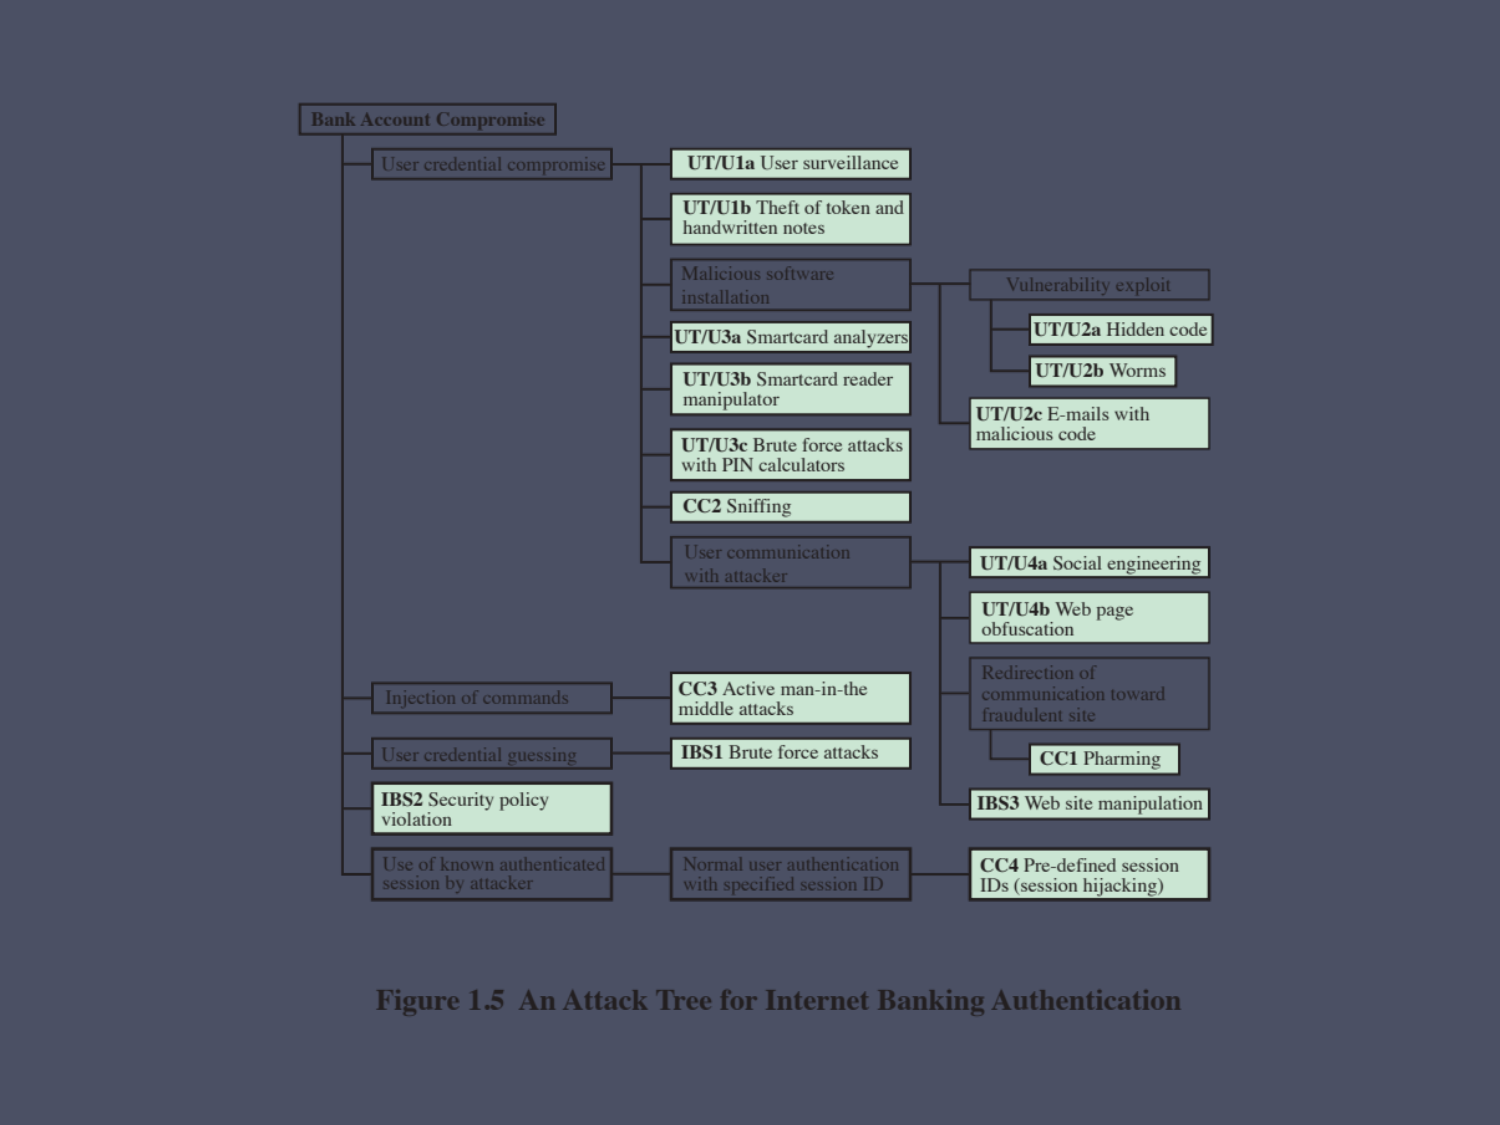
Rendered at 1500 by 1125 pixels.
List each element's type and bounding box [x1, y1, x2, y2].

picture [253, 54, 1267, 1073]
